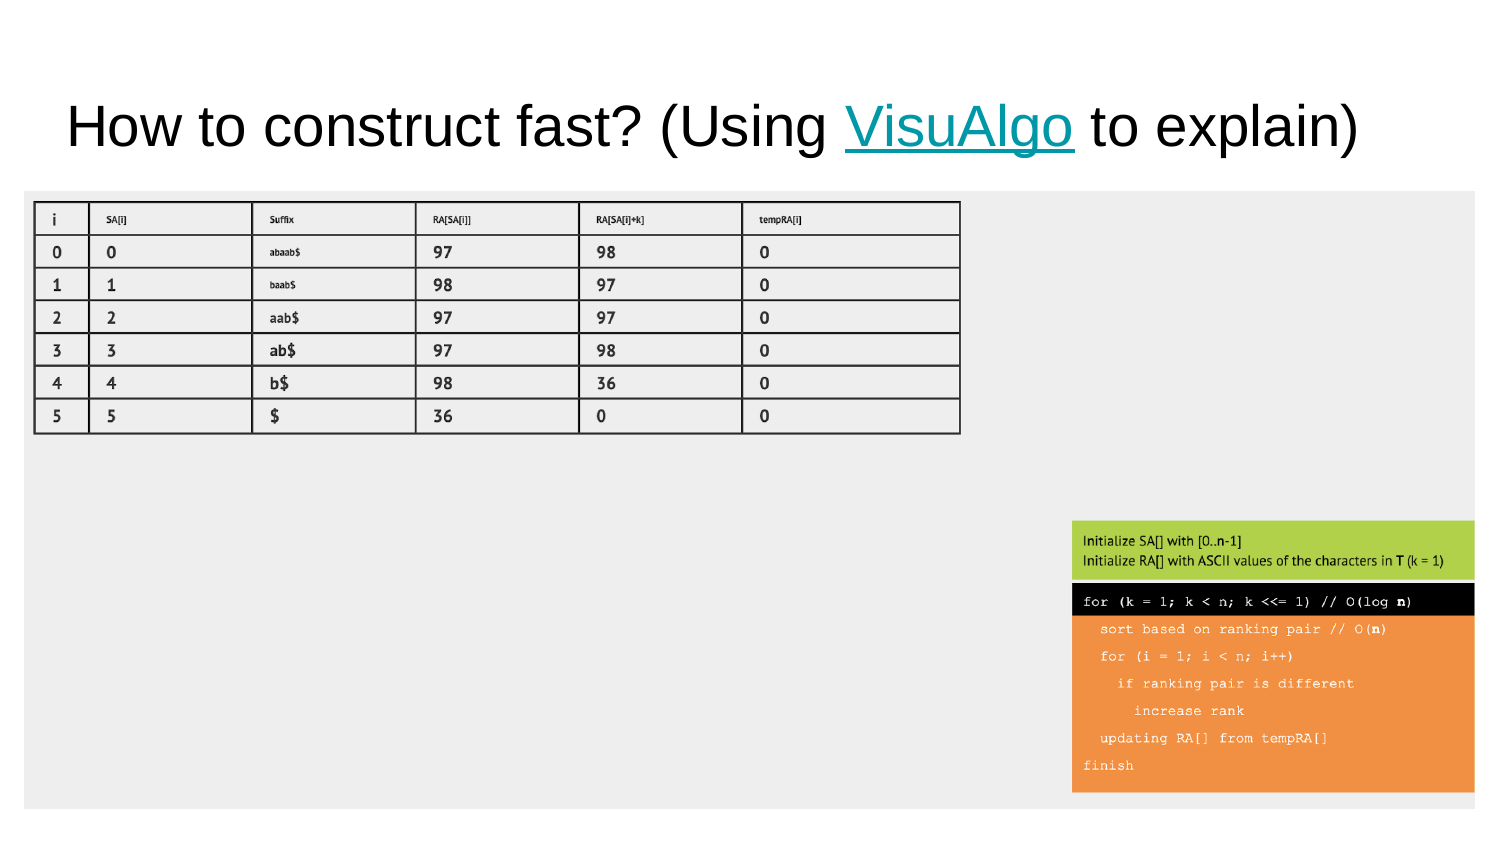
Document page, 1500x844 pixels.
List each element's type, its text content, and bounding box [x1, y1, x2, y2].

title How to construct fast? (Using VisuAlgo to explain) [51, 72, 1449, 167]
picture [24, 191, 1476, 809]
